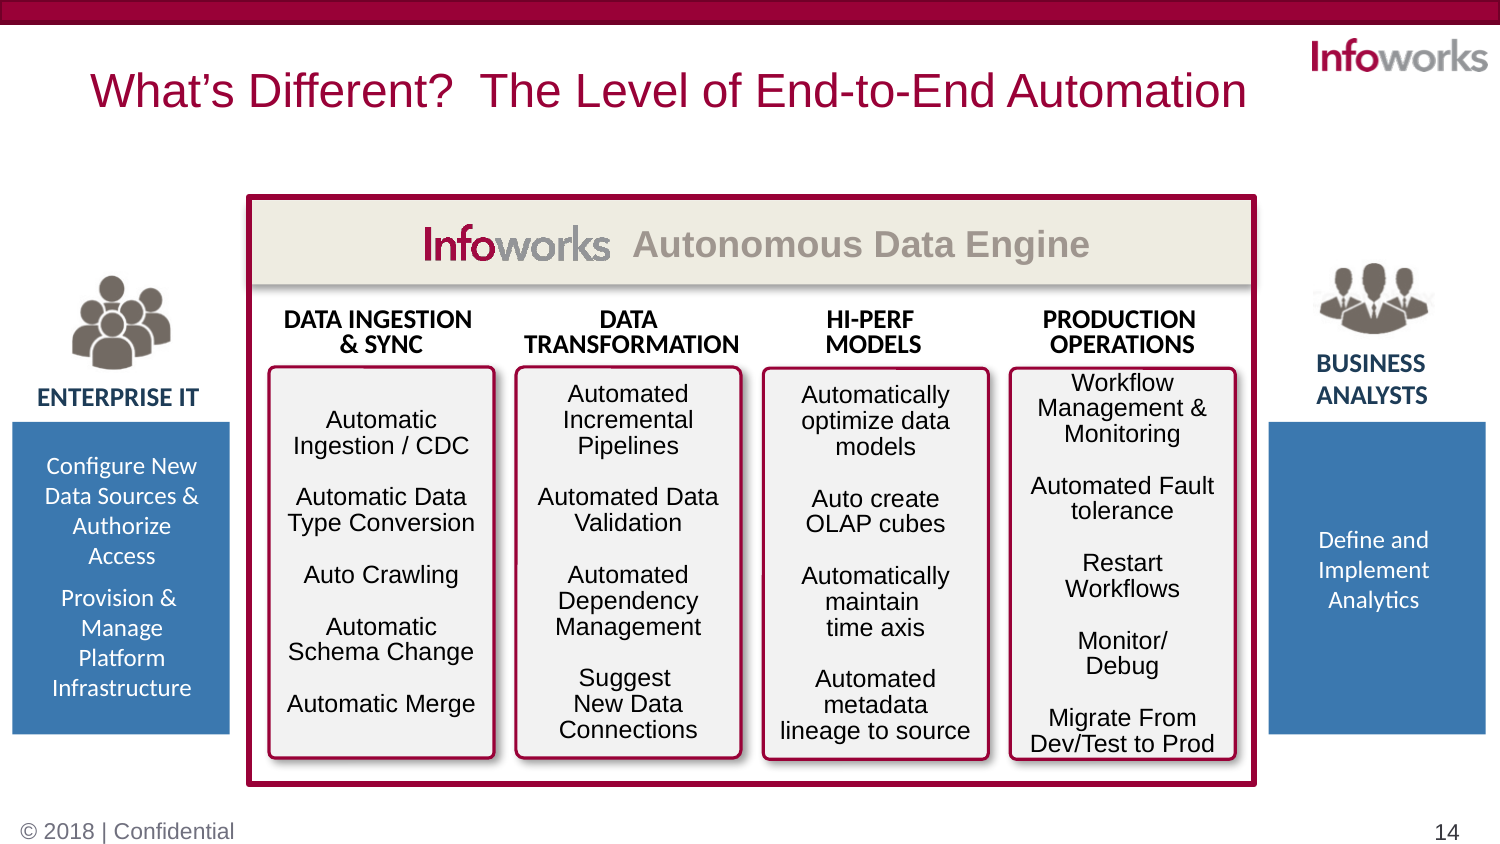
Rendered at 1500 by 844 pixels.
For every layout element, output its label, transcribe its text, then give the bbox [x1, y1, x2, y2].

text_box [22, 271, 223, 420]
picture [1475, 38, 1488, 72]
text_box [247, 195, 1256, 786]
text_box Define and Implement Analytics [1285, 515, 1463, 621]
text_box [10, 420, 232, 736]
title What’s Different? The Level of End-to-End Automation [75, 33, 1475, 144]
slide_number 14 [1374, 809, 1475, 844]
text_box Configure New Data Sources & Authorize Access Provision & Manage Platform Infrastructure [22, 442, 222, 710]
text_box [1266, 420, 1488, 736]
picture [424, 224, 611, 261]
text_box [1301, 259, 1447, 419]
